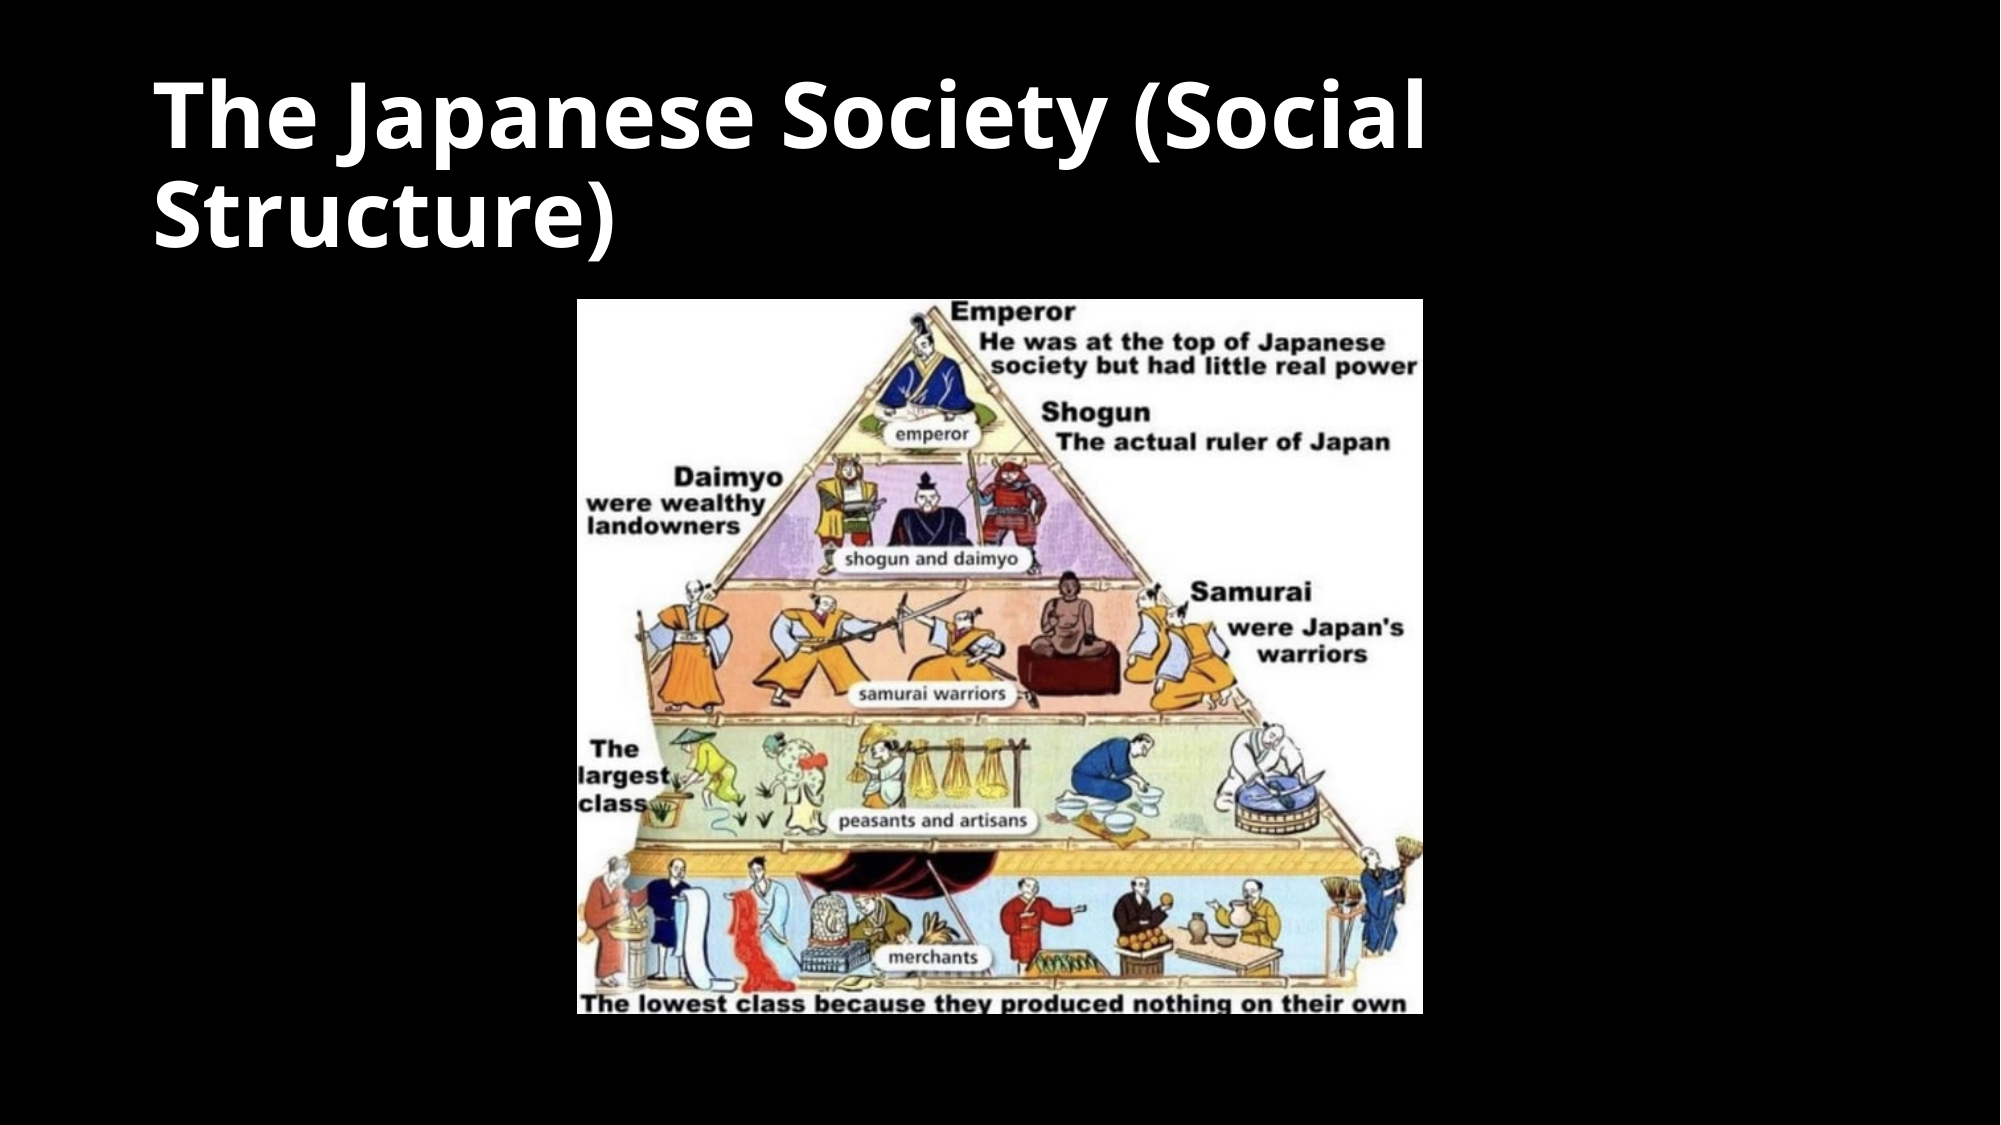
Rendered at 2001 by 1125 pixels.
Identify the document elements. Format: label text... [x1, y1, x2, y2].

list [577, 299, 1423, 1014]
title The Japanese Society (Social Structure) [137, 59, 1863, 278]
